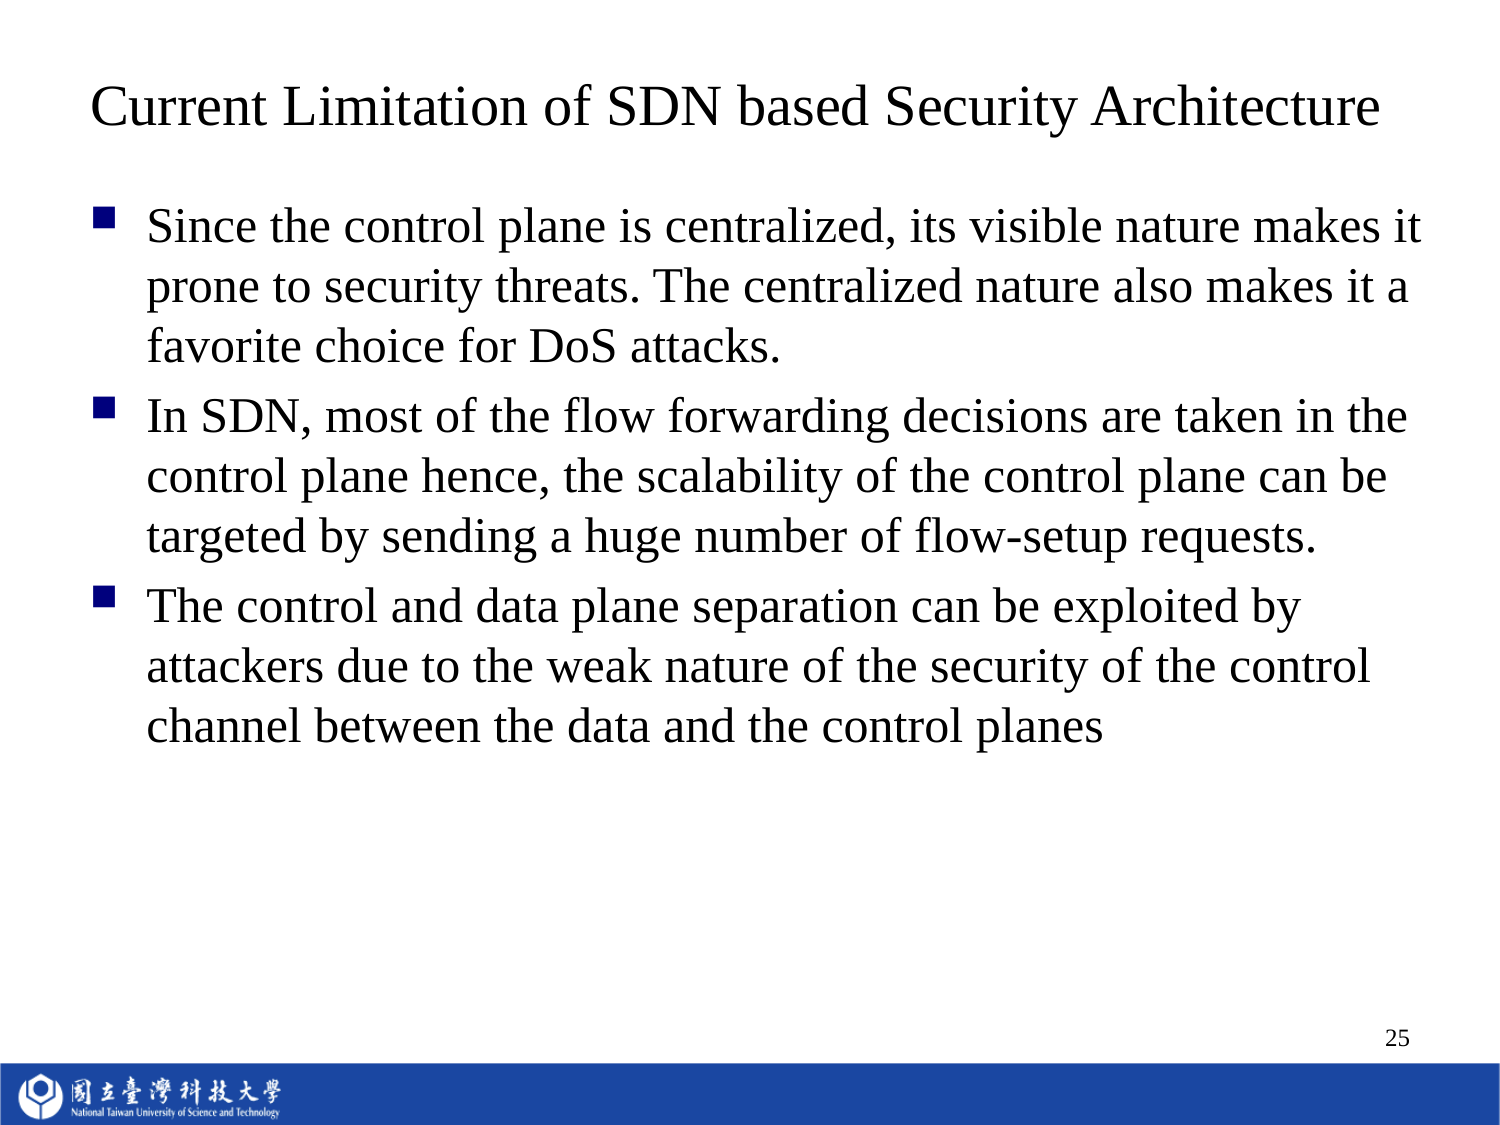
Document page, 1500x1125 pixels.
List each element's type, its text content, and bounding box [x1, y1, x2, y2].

list Since the control plane is centralized, its visible nature makes it prone to security threats. The centralized nature also makes it a favorite choice for DoS attacks. In SDN, most of the flow forwarding decisions are taken in the control plane hence, the scalability of the control plane can be targeted by sending a huge number of flow-setup requests. The control and data plane separation can be exploited by attackers due to the weak nature of the security of the control channel between the data and the control planes [75, 184, 1471, 1000]
picture [0, 1059, 1500, 1125]
title Current Limitation of SDN based Security Architecture [75, 42, 1425, 161]
slide_number 25 [1074, 1011, 1425, 1059]
